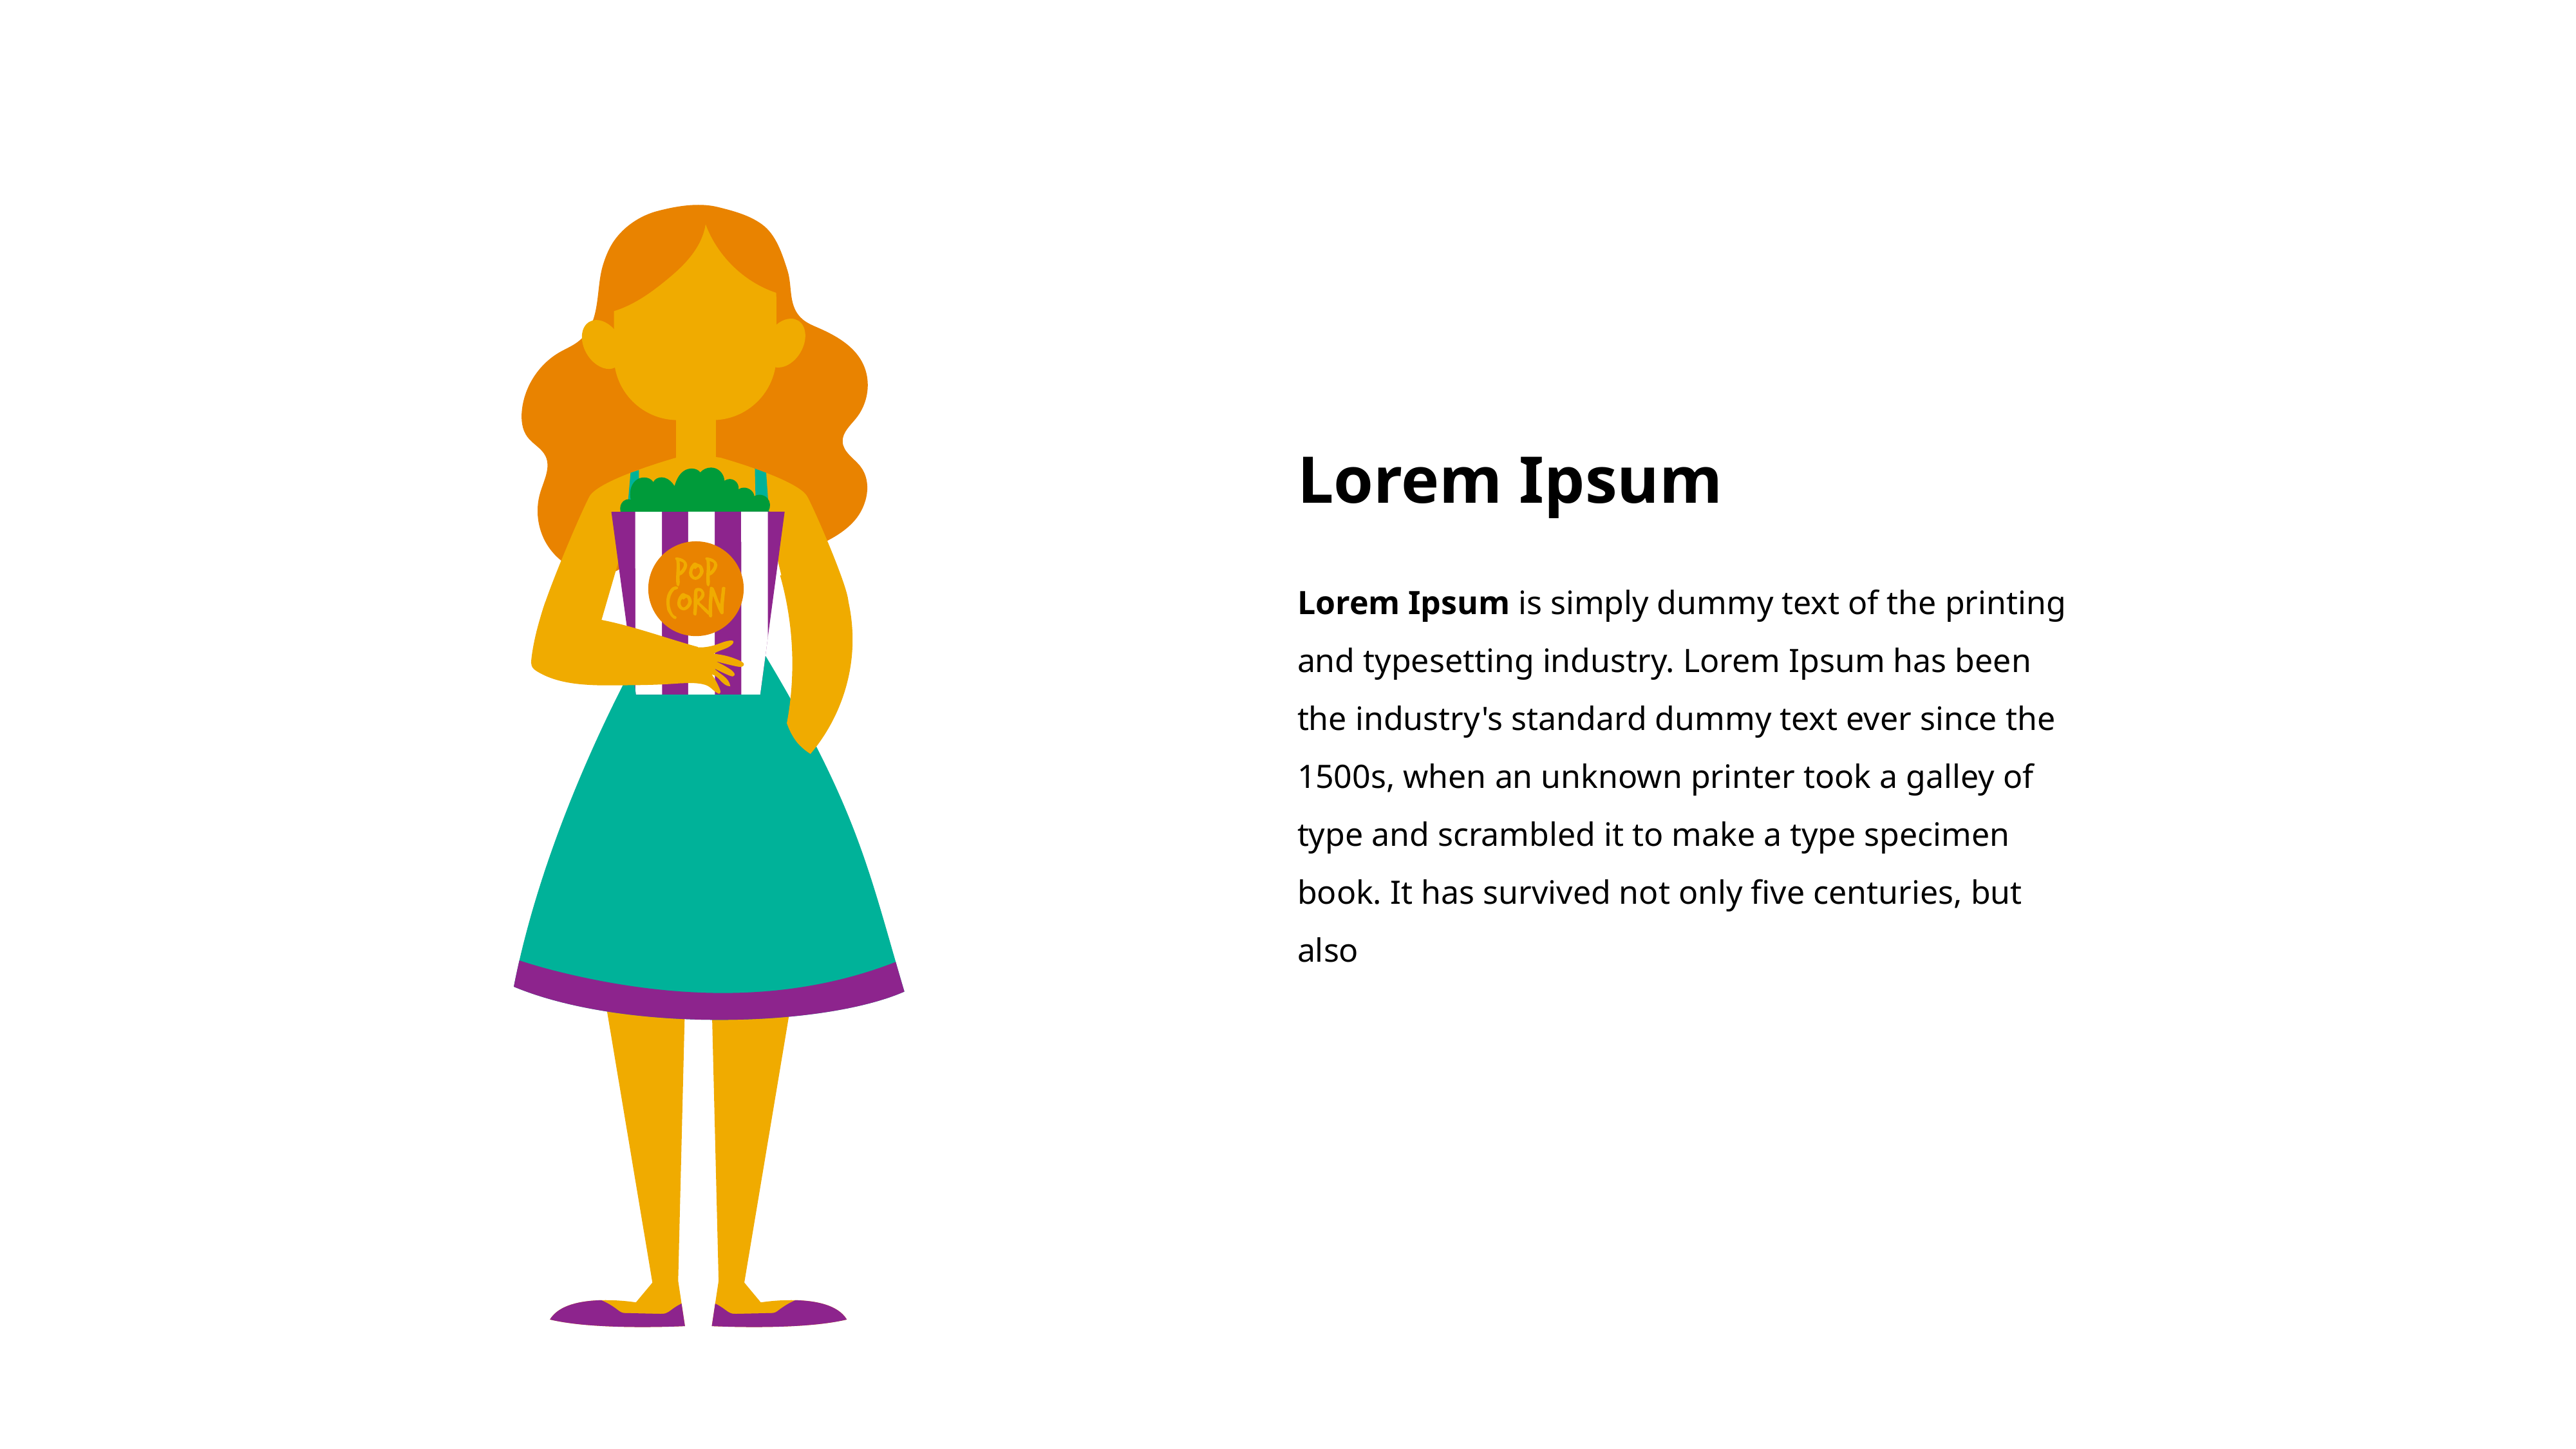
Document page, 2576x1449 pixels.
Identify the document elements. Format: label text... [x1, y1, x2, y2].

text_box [513, 204, 905, 1327]
text_box Lorem Ipsum is simply dummy text of the printing and typesetting industry. Lorem Ipsum has been the industry's standard dummy text ever since the 1500s, when an unknown printer took a galley of type and scrambled it to make a type specimen book. It has survived not only five centuries, but also [1288, 557, 2090, 973]
text_box Lorem Ipsum [1288, 433, 2090, 521]
